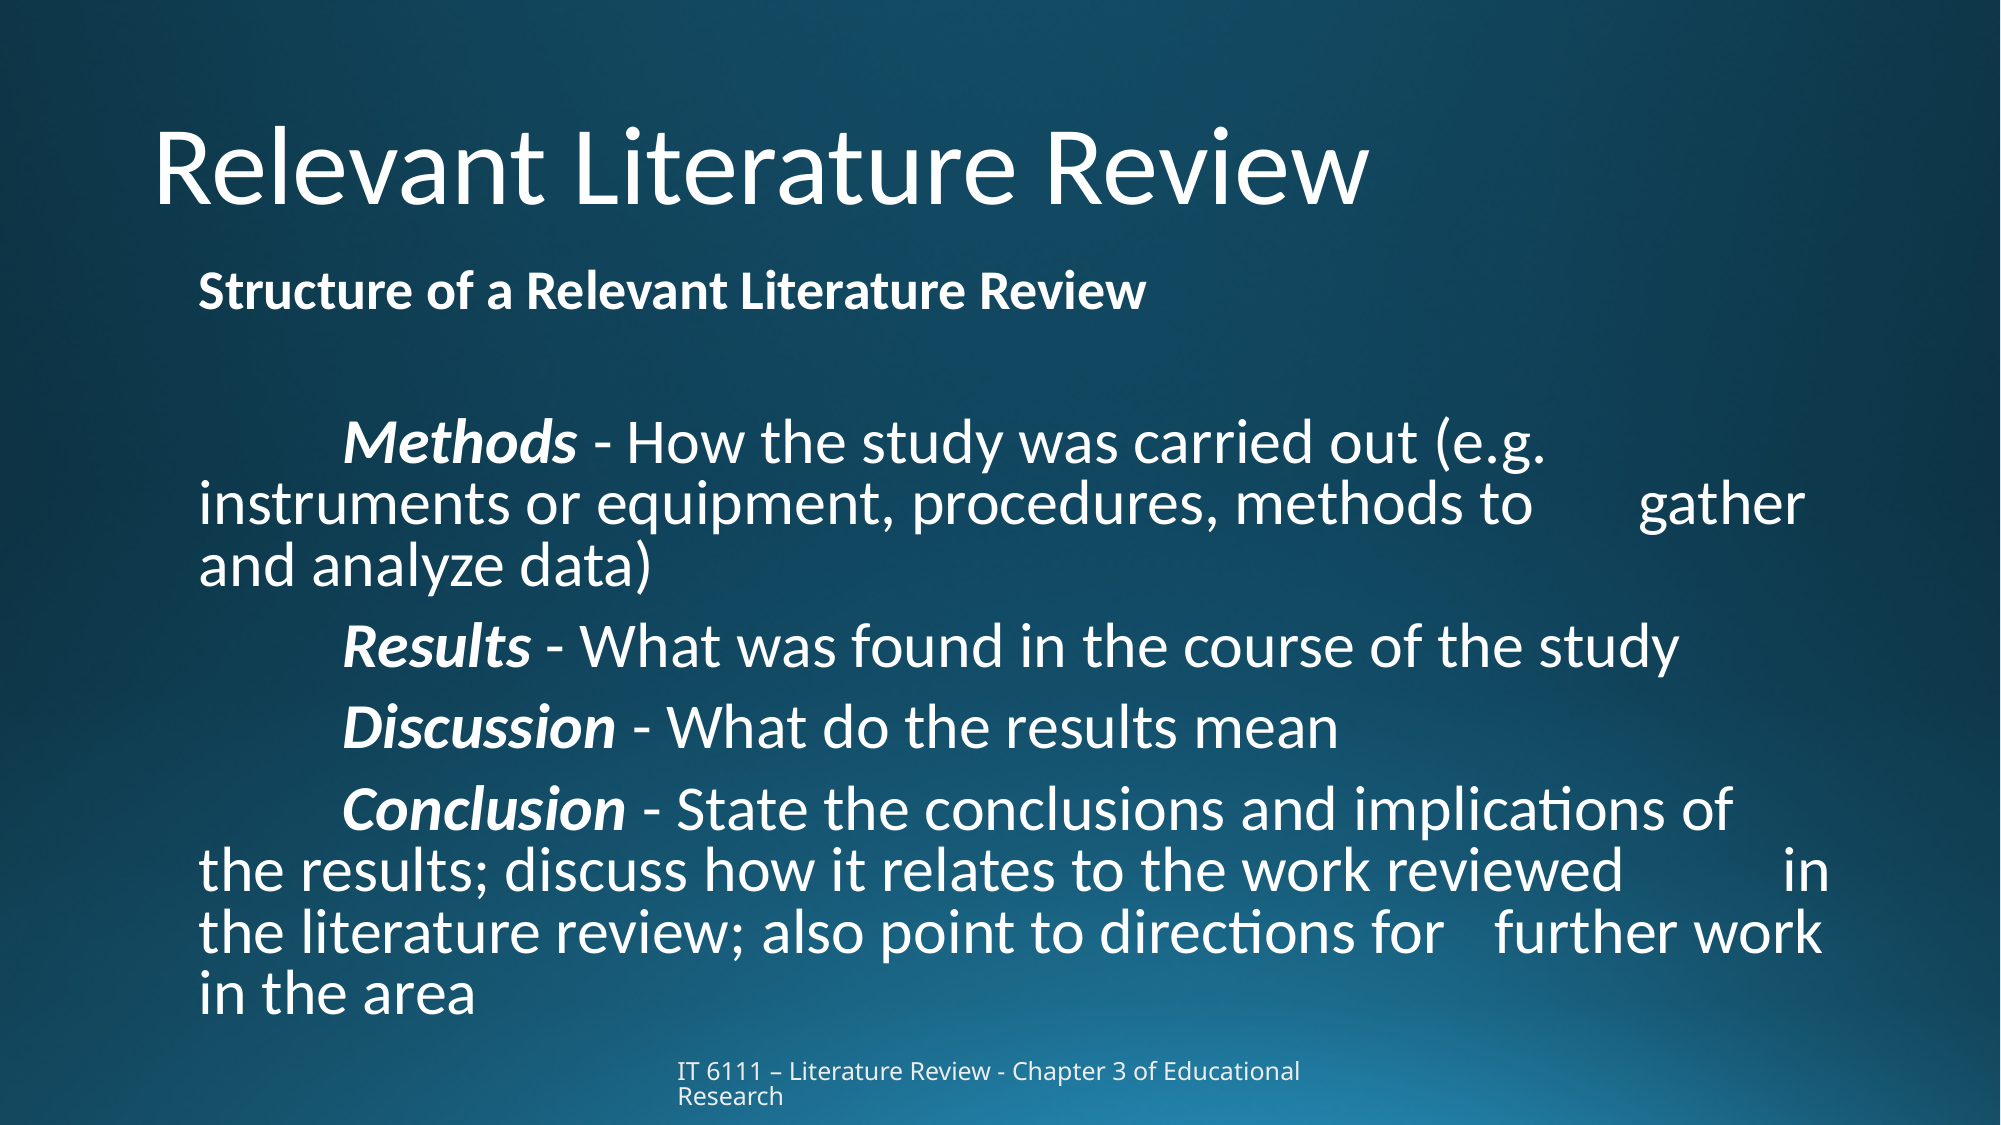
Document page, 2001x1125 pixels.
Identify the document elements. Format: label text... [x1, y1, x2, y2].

picture [0, 0, 2001, 1125]
footer IT 6111 – Literature Review - Chapter 3 of Educational Research [662, 1042, 1338, 1103]
list Structure of a Relevant Literature Review Methods - How the study was carried out (e.g. instruments or equipment, procedures, methods to gather and analyze data) Results - What was found in the course of the study Discussion - What do the results mean Conclusion - State the conclusions and implications of the results; discuss how it relates to the work reviewed in the literature review; also point to directions for further work in the area [183, 259, 1863, 1043]
title Relevant Literature Review [137, 59, 1863, 278]
